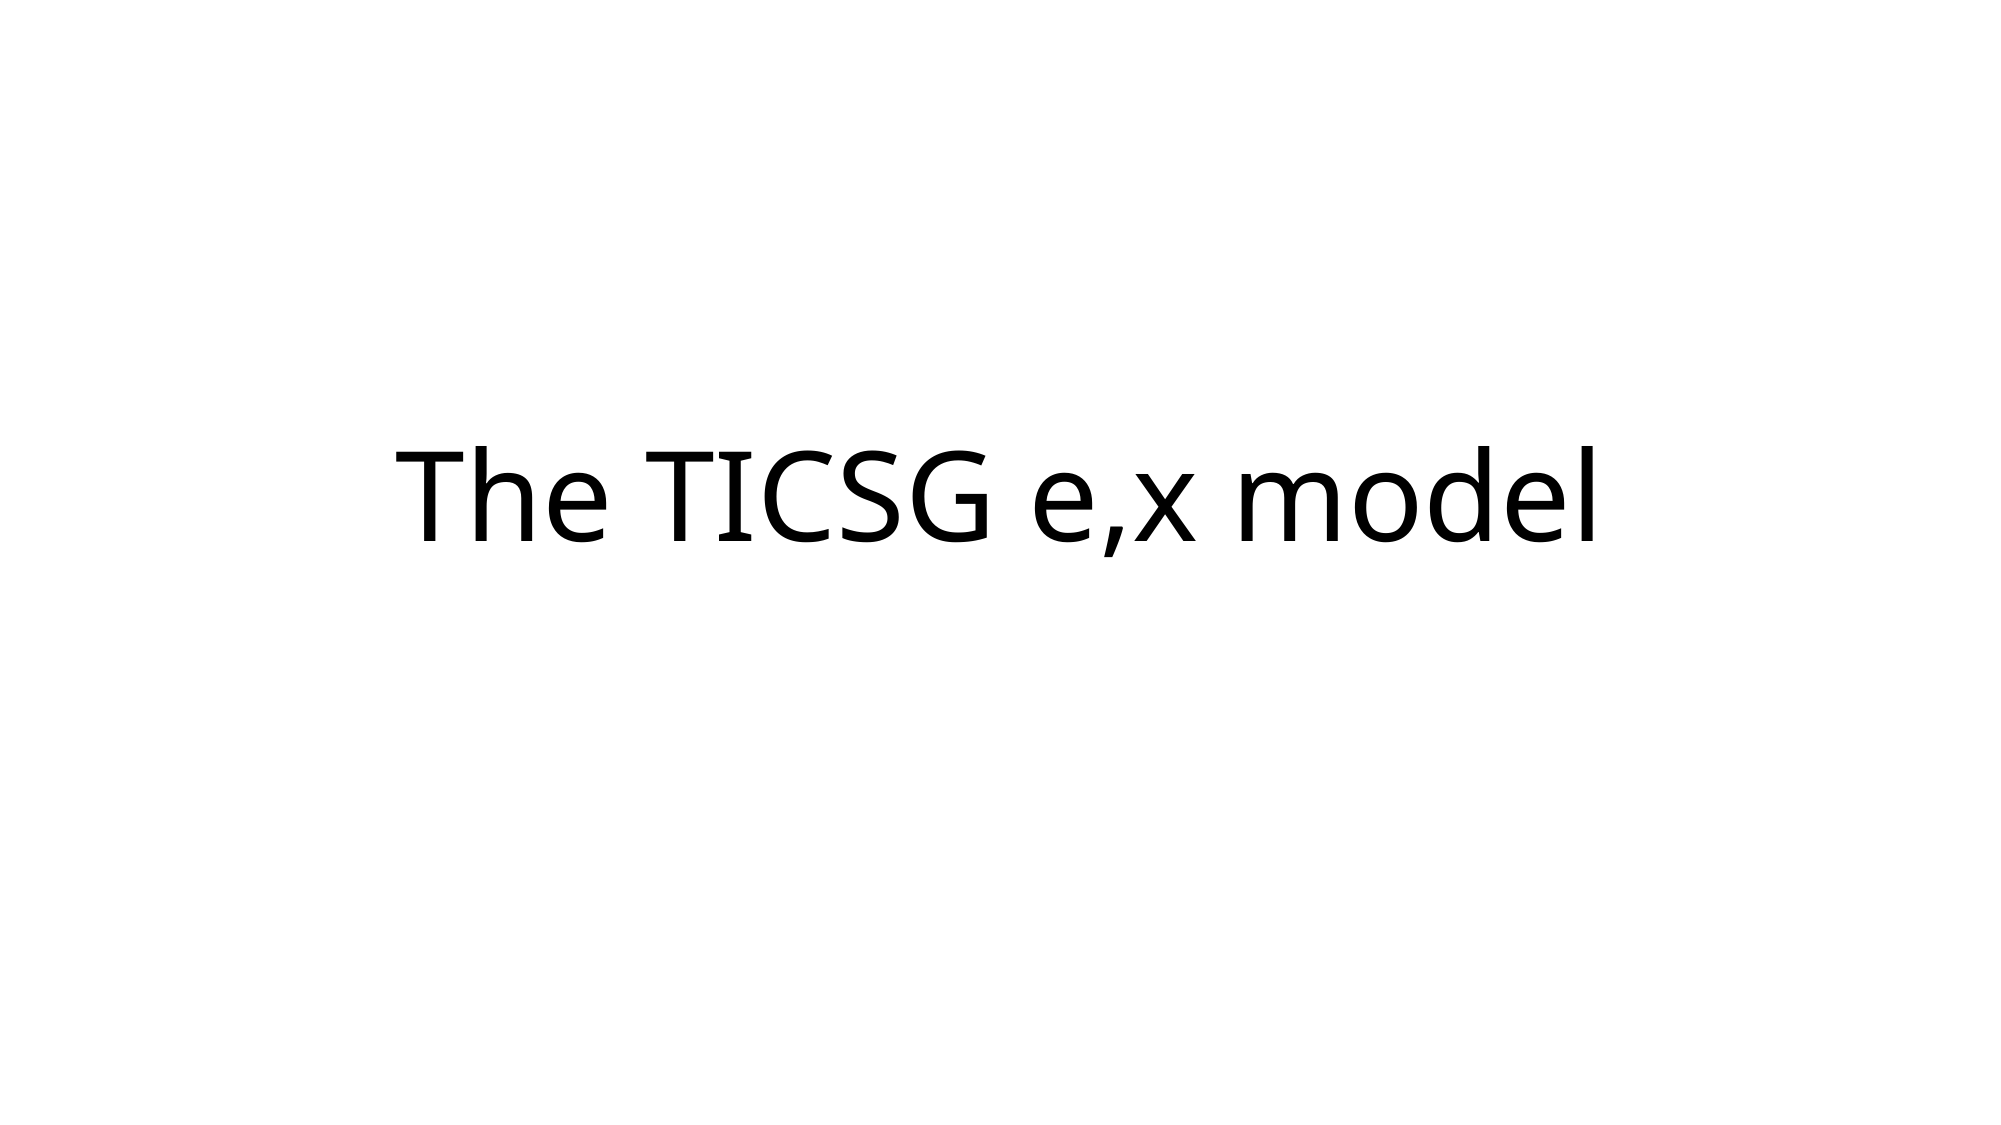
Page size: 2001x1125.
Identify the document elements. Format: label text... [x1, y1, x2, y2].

title The TICSG e,x model [249, 184, 1750, 576]
text_box [1444, 471, 1475, 533]
